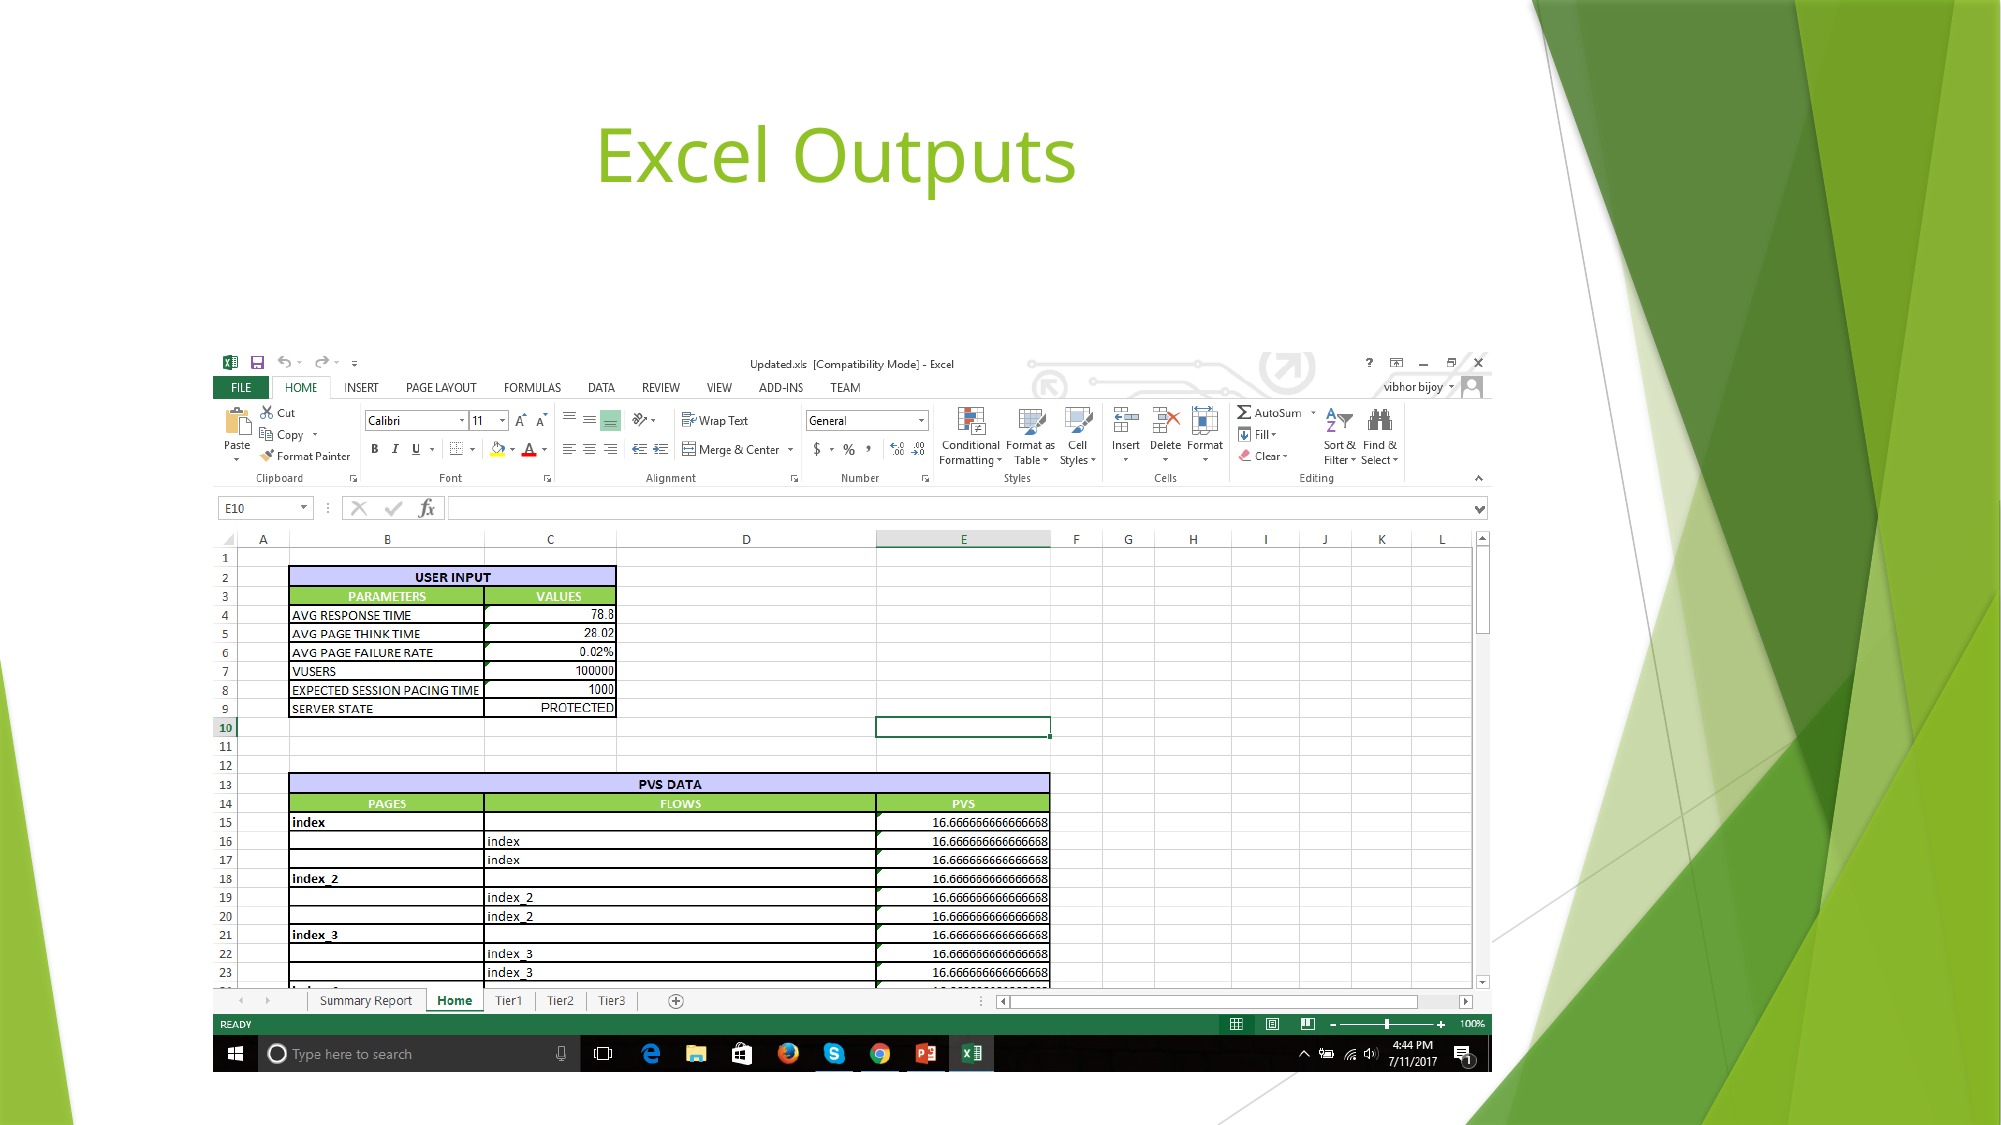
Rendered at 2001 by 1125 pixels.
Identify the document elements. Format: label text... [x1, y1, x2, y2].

title Excel Outputs [111, 99, 1522, 317]
picture [212, 352, 1492, 1072]
